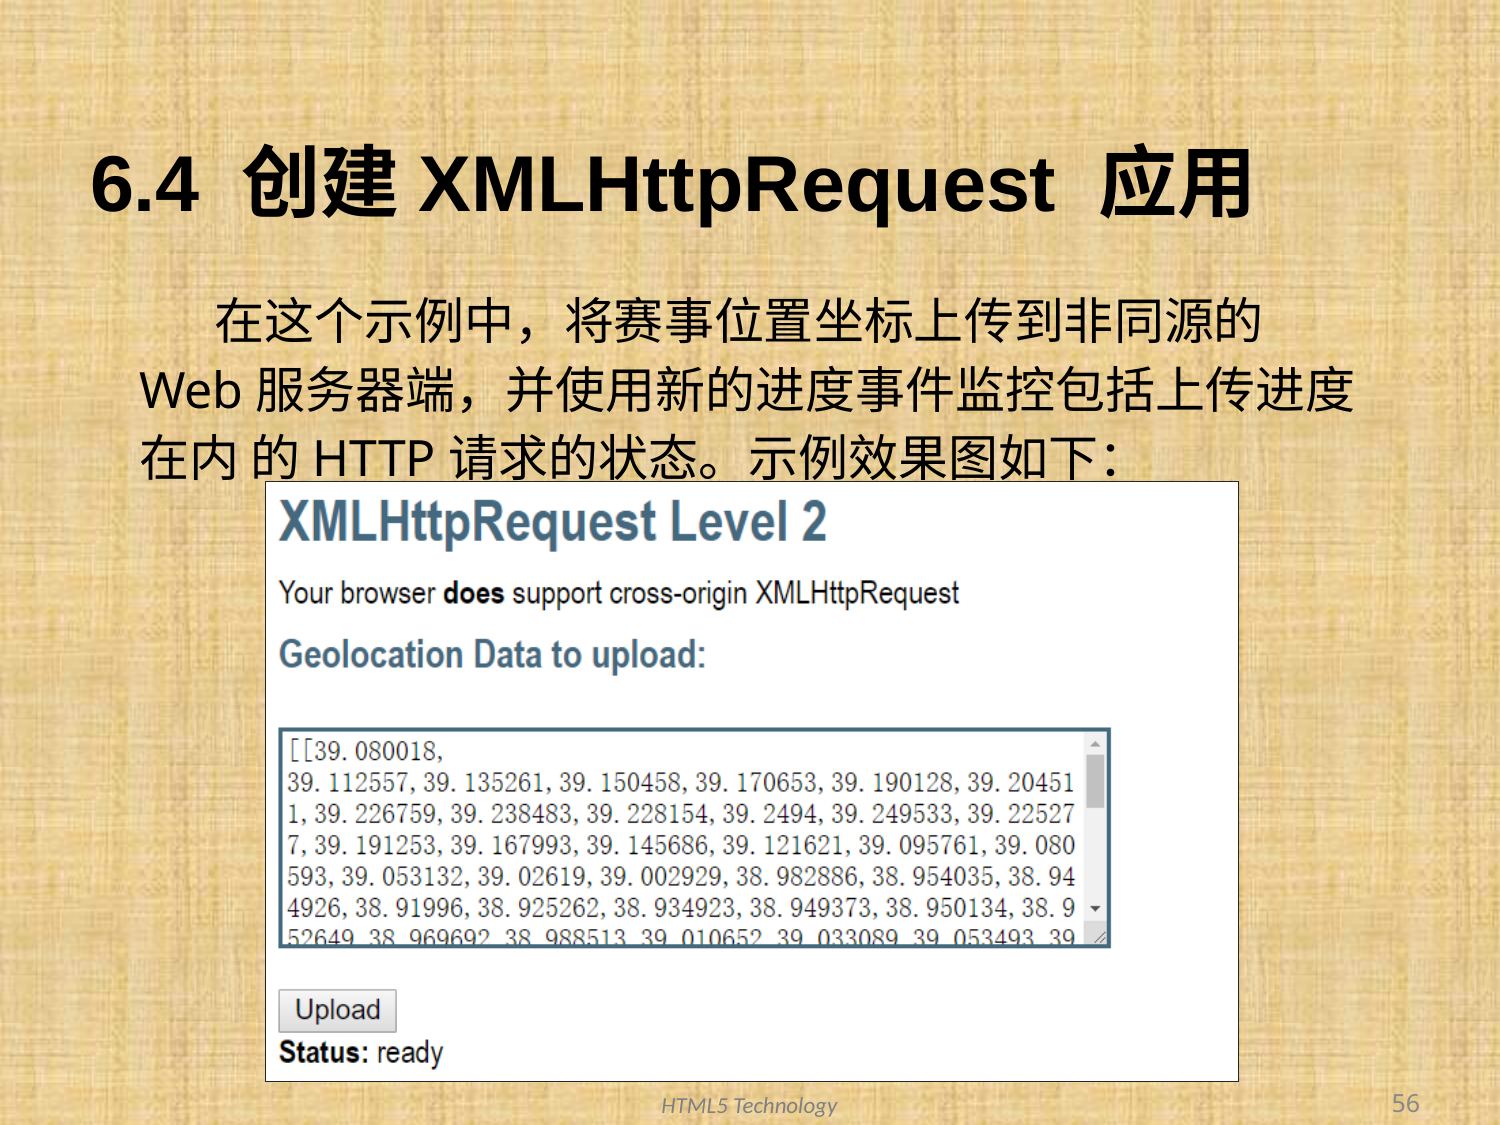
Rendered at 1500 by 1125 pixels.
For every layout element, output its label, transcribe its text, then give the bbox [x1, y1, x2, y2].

footer HTML5 Technology [482, 1090, 1017, 1125]
text_box 在这个示例中，将赛事位置坐标上传到非同源的Web服务器端，并使用新的进度事件监控包括上传进度在内 的HTTP请求的状态。示例效果图如下： [112, 261, 1398, 507]
title 6.4 创建XMLHttpRequest 应用 [75, 124, 1388, 271]
slide_number 56 [1097, 1082, 1436, 1125]
picture [0, 0, 1500, 1125]
